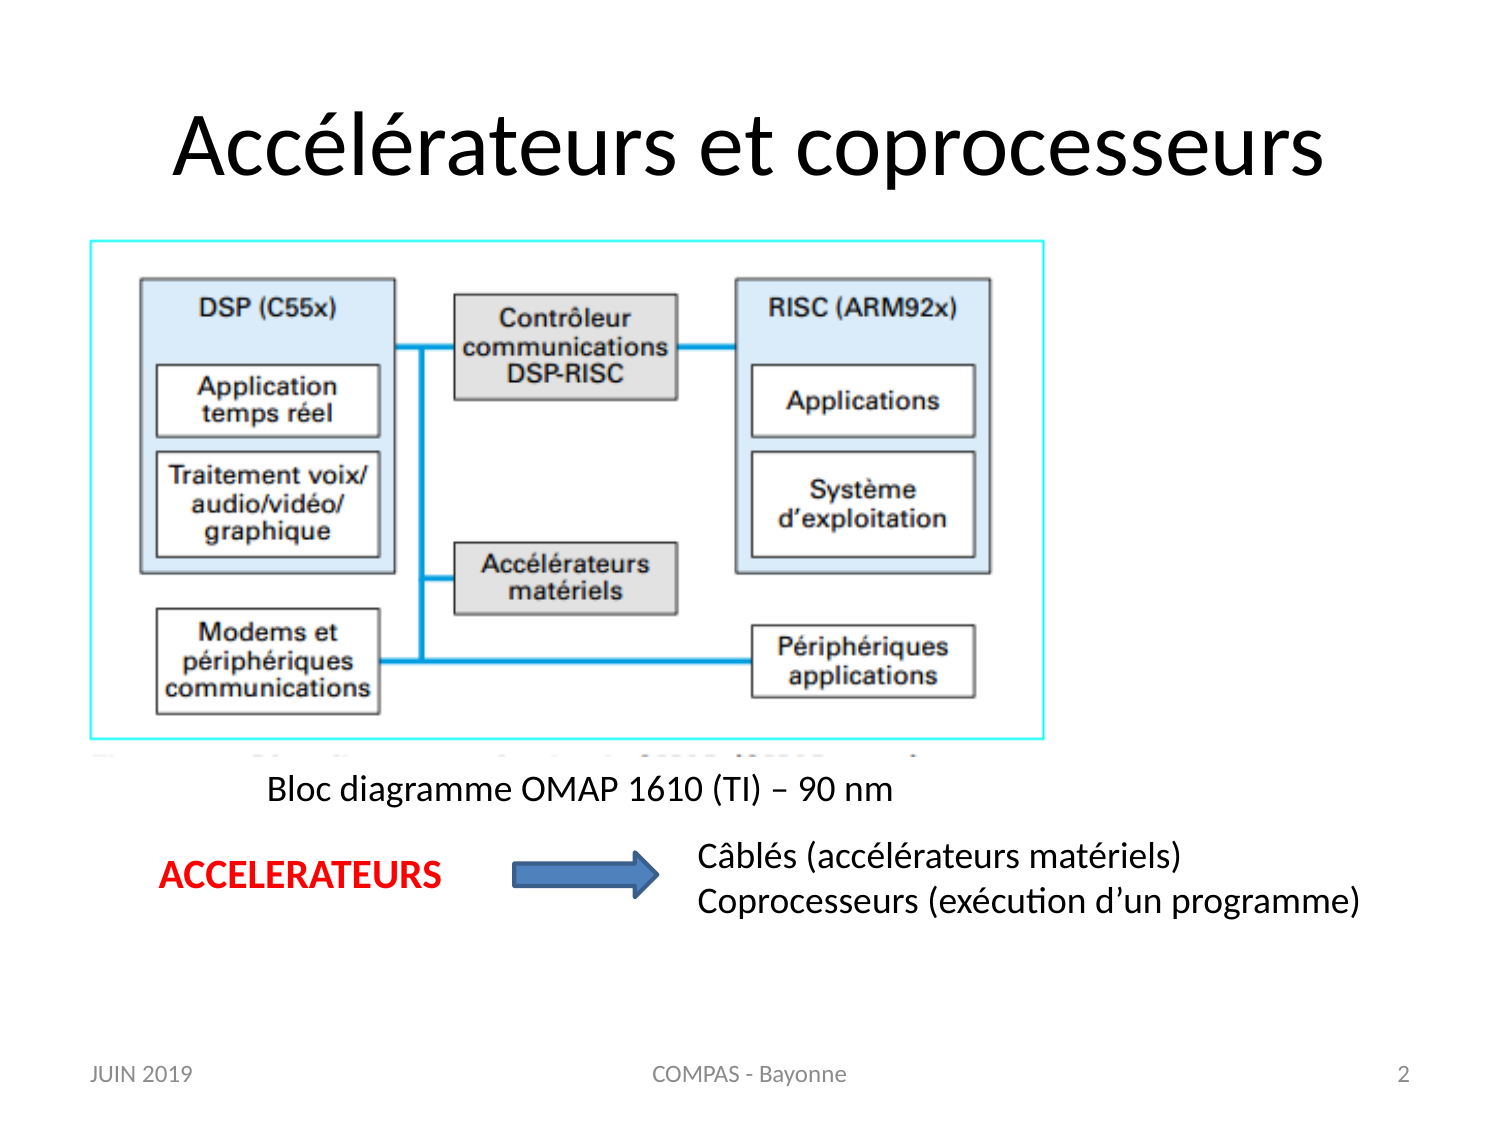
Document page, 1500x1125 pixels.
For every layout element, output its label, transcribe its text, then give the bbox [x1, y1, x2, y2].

text_box [512, 850, 660, 900]
title Accélérateurs et coprocesseurs [75, 45, 1425, 233]
picture [51, 225, 1077, 757]
slide_number JUIN 2019 [75, 1042, 425, 1103]
footer COMPAS - Bayonne [512, 1042, 988, 1103]
text_box Câblés (accélérateurs matériels) Coprocesseurs (exécution d’un programme) [682, 823, 1377, 929]
slide_number 2 [1074, 1042, 1425, 1103]
text_box ACCELERATEURS [143, 839, 457, 954]
text_box Bloc diagramme OMAP 1610 (TI) – 90 nm [252, 765, 910, 817]
